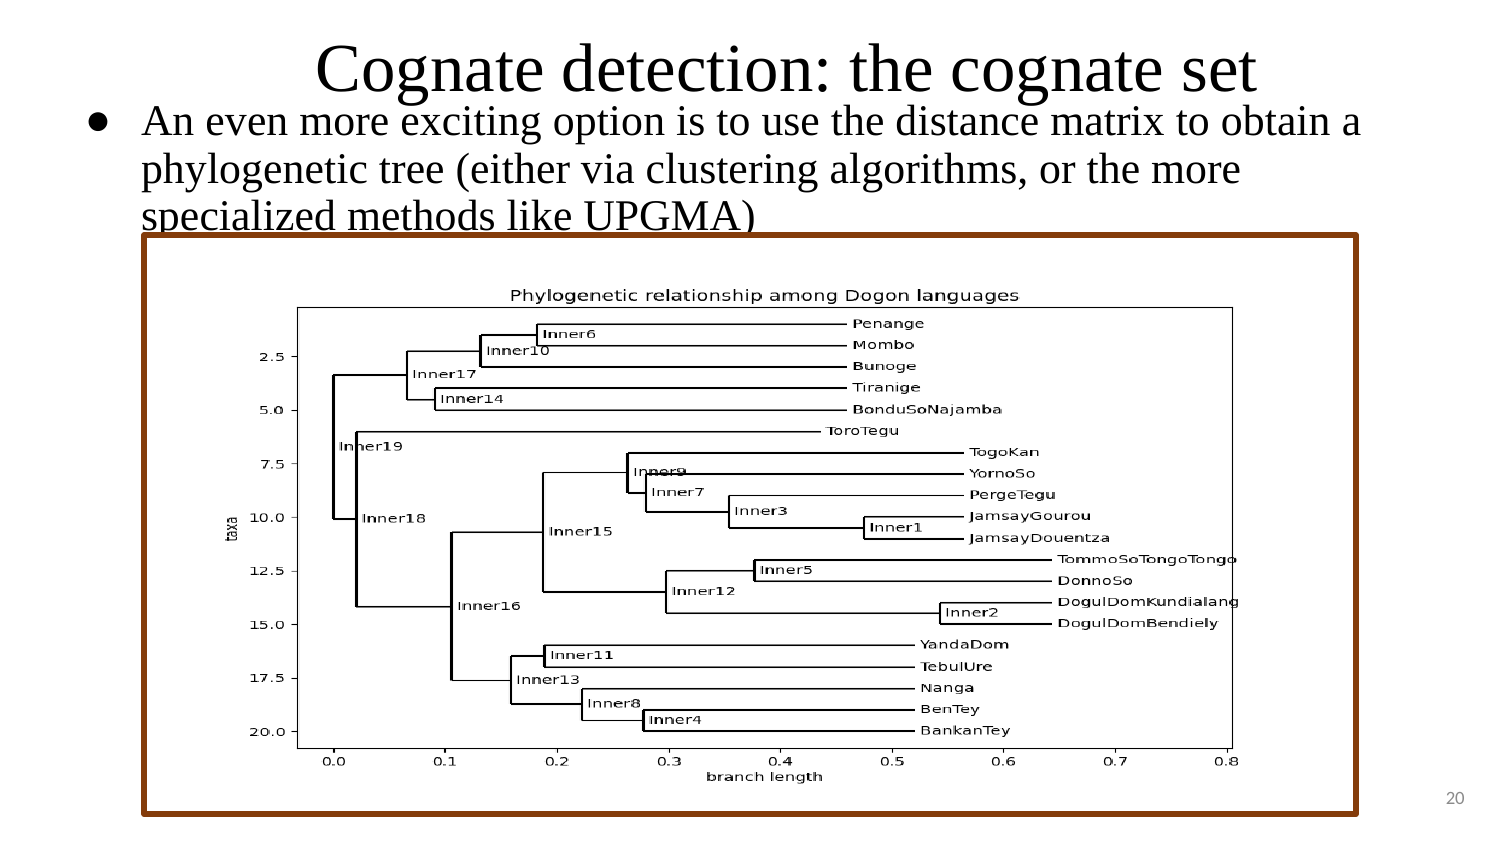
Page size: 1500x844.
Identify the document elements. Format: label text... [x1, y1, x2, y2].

title Cognate detection: the cognate set [51, 0, 1449, 83]
slide_number 20 [1389, 764, 1480, 830]
picture [147, 238, 1353, 811]
list An even more exciting option is to use the distance matrix to obtain a phylogenetic tree (either via clustering algorithms, or the more specialized methods like UPGMA) [51, 83, 1449, 724]
